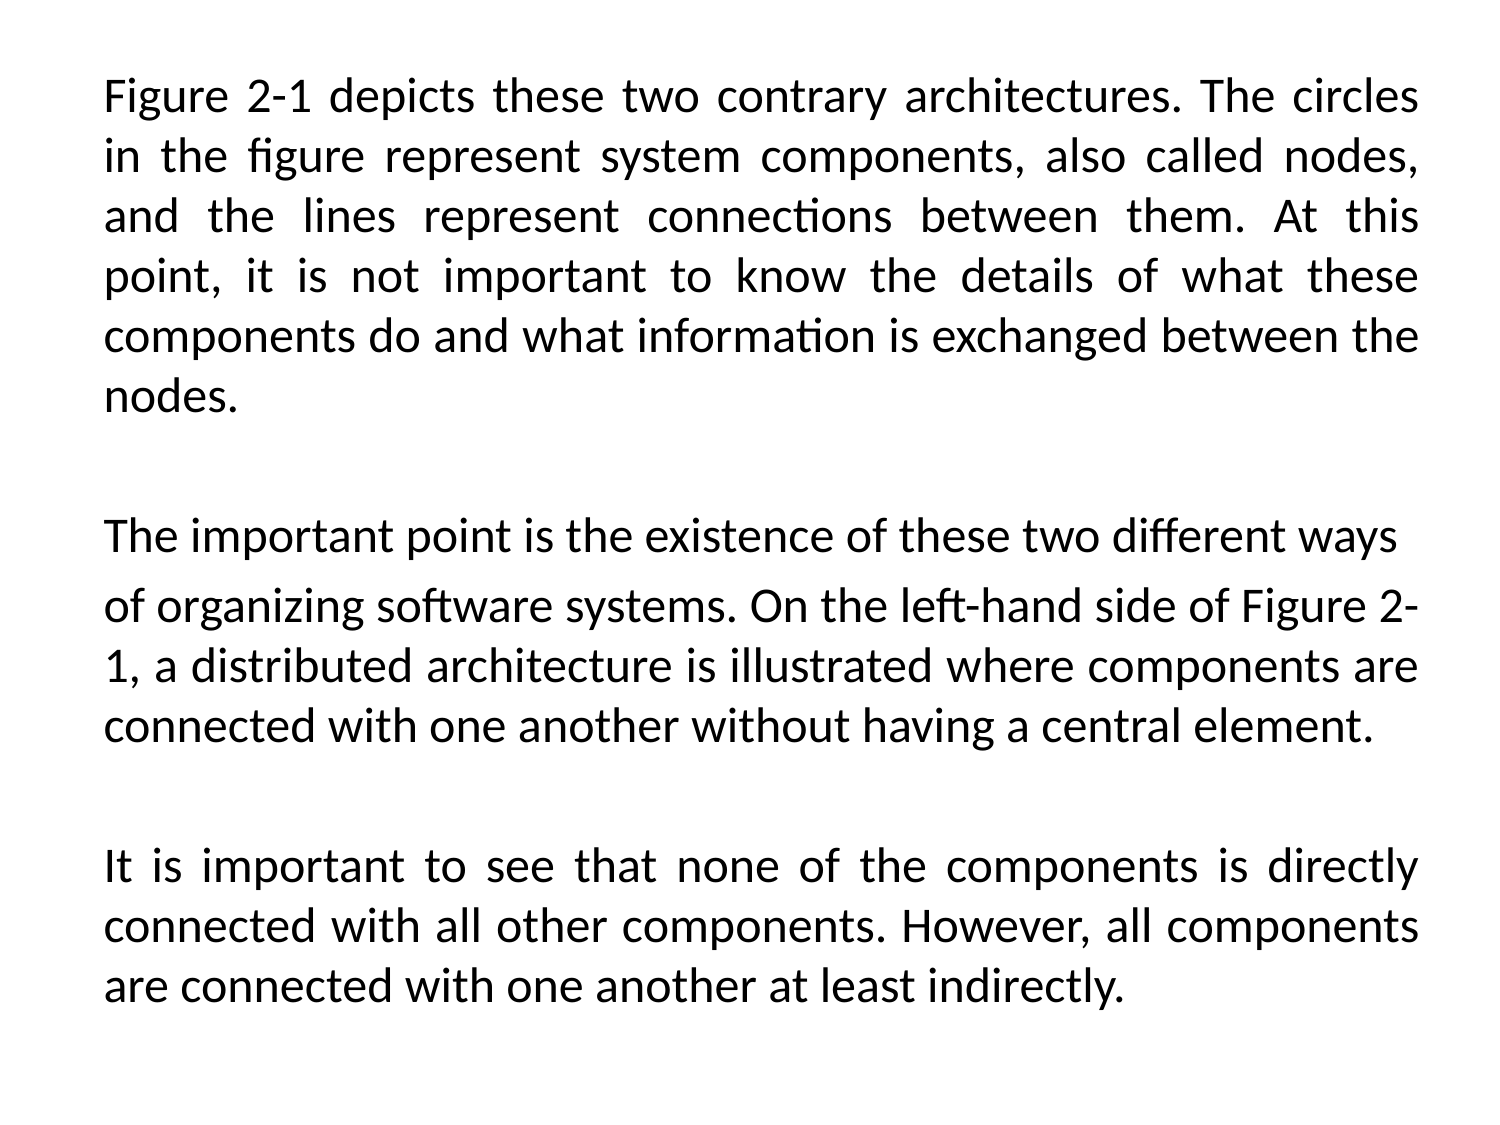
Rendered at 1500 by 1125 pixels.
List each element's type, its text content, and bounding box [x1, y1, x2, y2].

list Figure 2-1 depicts these two contrary architectures. The circles in the figure represent system components, also called nodes, and the lines represent connections between them. At this point, it is not important to know the details of what these components do and what information is exchanged between the nodes. The important point is the existence of these two different ways of organizing software systems. On the left-hand side of Figure 2-1, a distributed architecture is illustrated where components are connected with one another without having a central element. It is important to see that none of the components is directly connected with all other components. However, all components are connected with one another at least indirectly. [88, 54, 1436, 1083]
